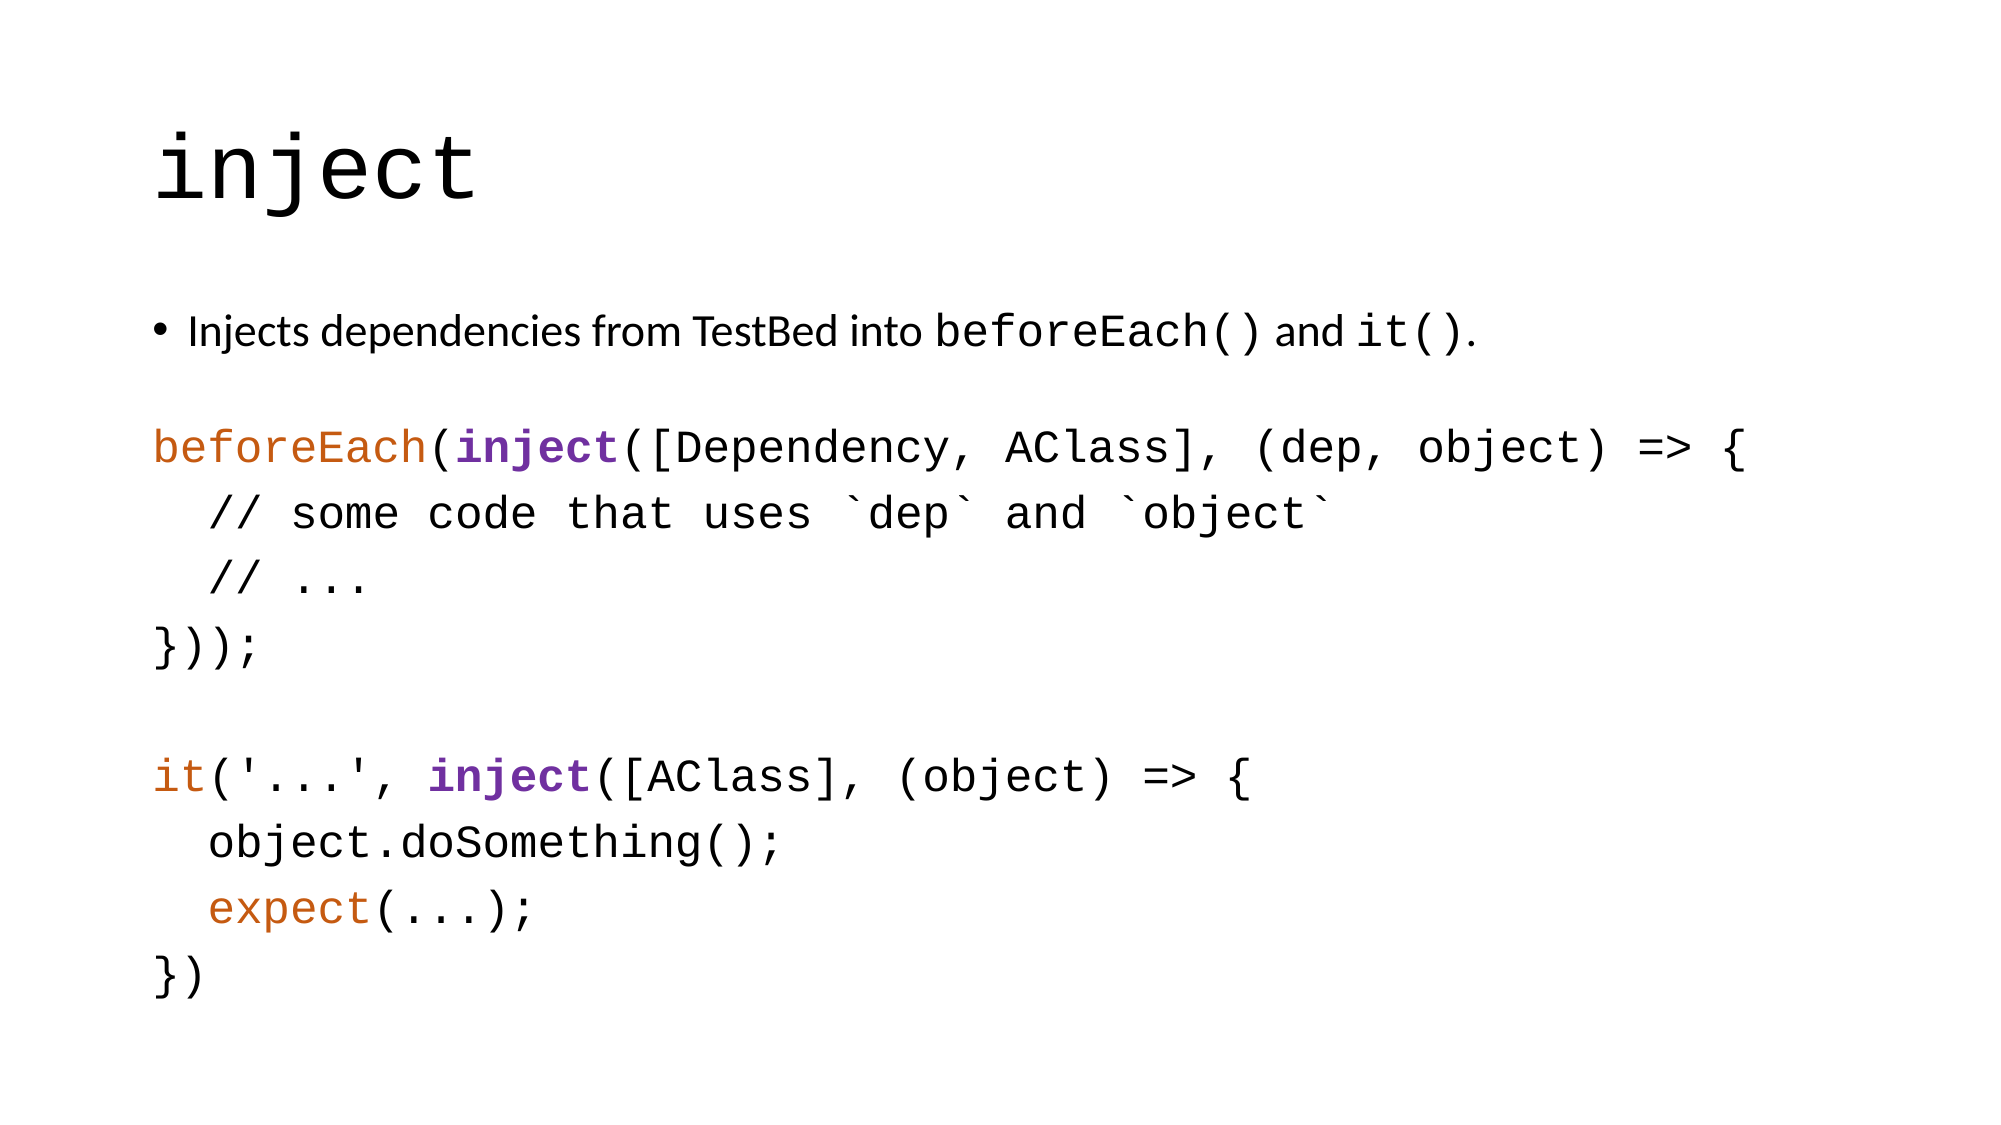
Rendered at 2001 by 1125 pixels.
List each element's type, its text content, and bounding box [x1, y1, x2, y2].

title inject [137, 59, 1863, 278]
list Injects dependencies from TestBed into beforeEach() and it(). beforeEach(inject([Dependency, AClass], (dep, object) => { // some code that uses `dep` and `object` // ... })); it('...', inject([AClass], (object) => { object.doSomething(); expect(...); }) [137, 299, 1863, 1014]
